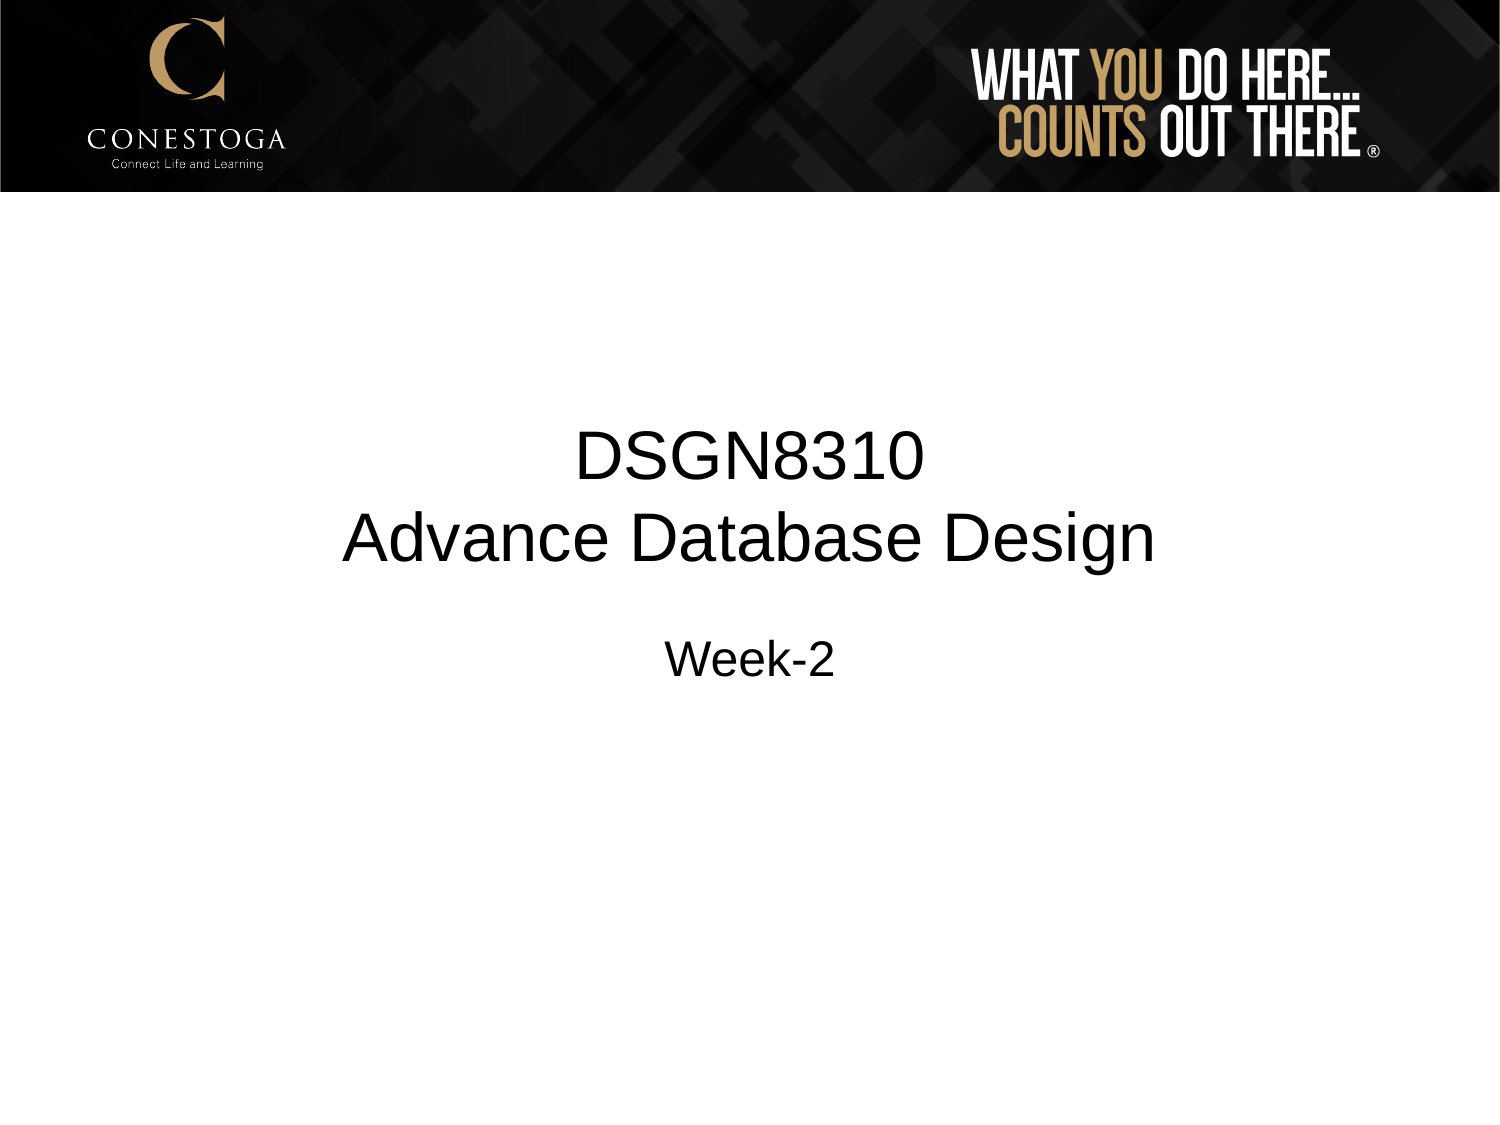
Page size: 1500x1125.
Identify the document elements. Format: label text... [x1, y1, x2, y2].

title DSGN8310 Advance Database Design [271, 402, 1229, 584]
picture [0, 0, 1500, 192]
subtitle Week-2 [356, 618, 1144, 835]
